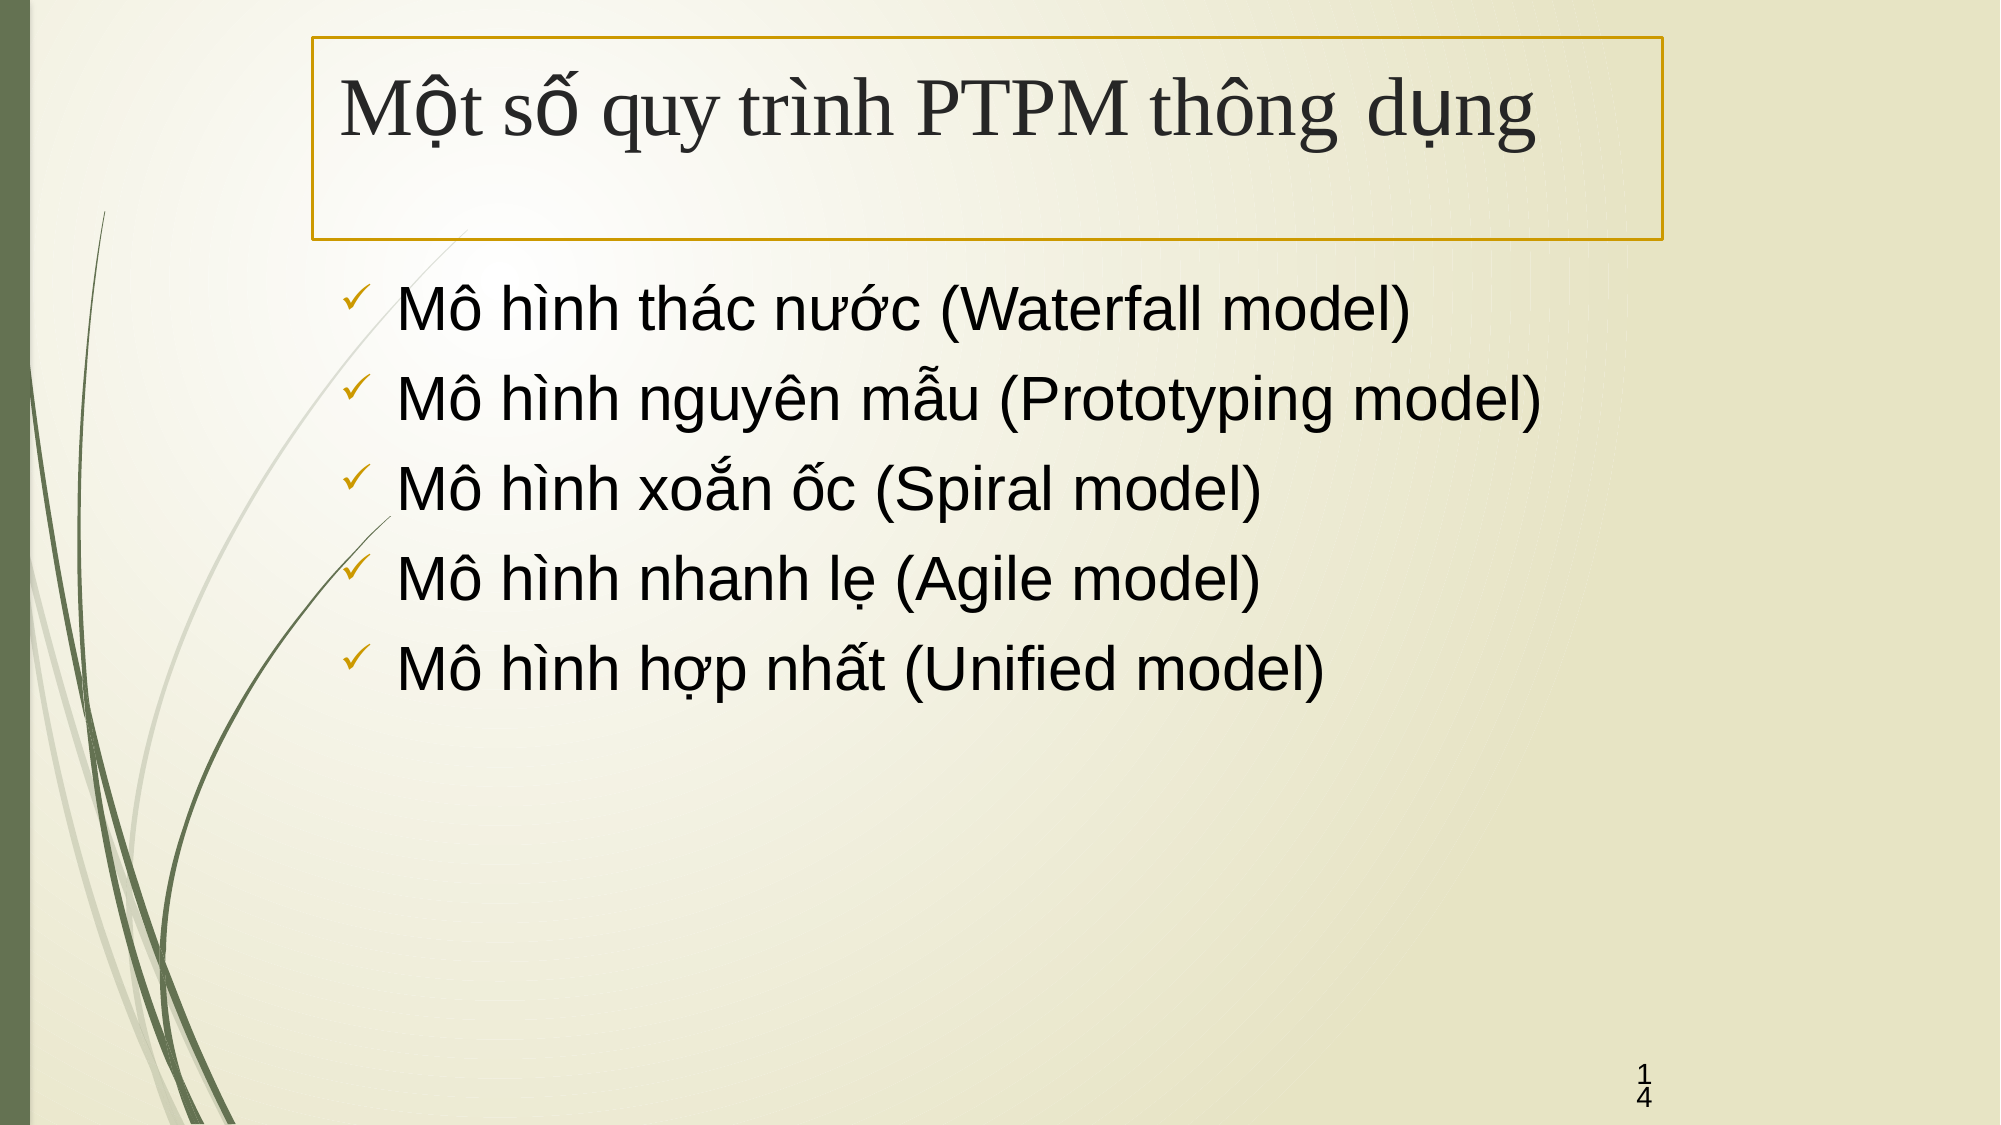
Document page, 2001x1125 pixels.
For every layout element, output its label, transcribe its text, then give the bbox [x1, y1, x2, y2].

text_box Mô hình thác nước (Waterfall model) Mô hình nguyên mẫu (Prototyping model) Mô hình xoắn ốc (Spiral model) Mô hình nhanh lẹ (Agile model) Mô hình hợp nhất (Unified model) [337, 251, 1549, 703]
slide_number 14 [1630, 1061, 1667, 1125]
title Một số quy trình PTPM thông dụng [312, 37, 1663, 240]
